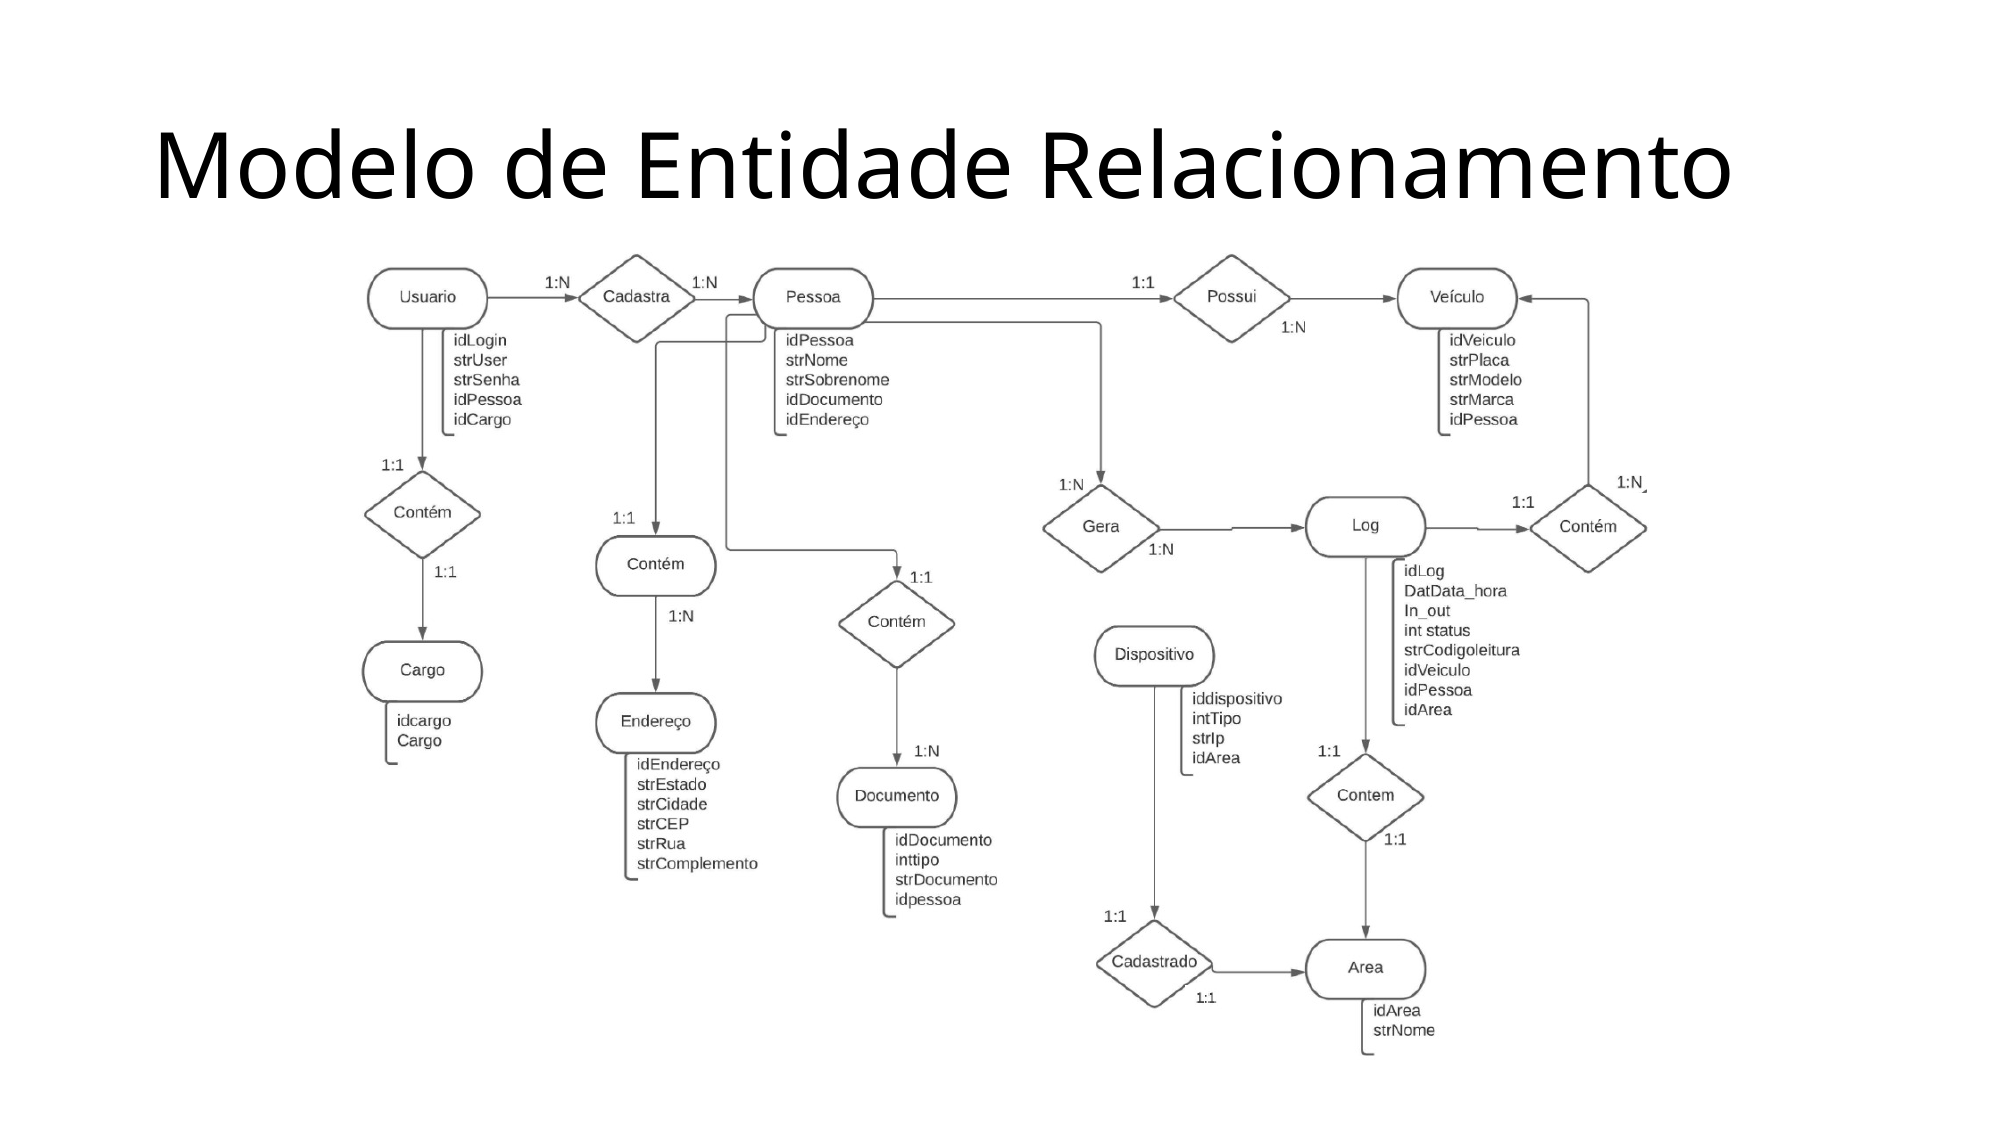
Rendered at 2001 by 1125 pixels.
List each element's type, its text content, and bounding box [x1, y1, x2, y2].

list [273, 224, 1677, 1084]
title Modelo de Entidade Relacionamento [137, 59, 1863, 278]
